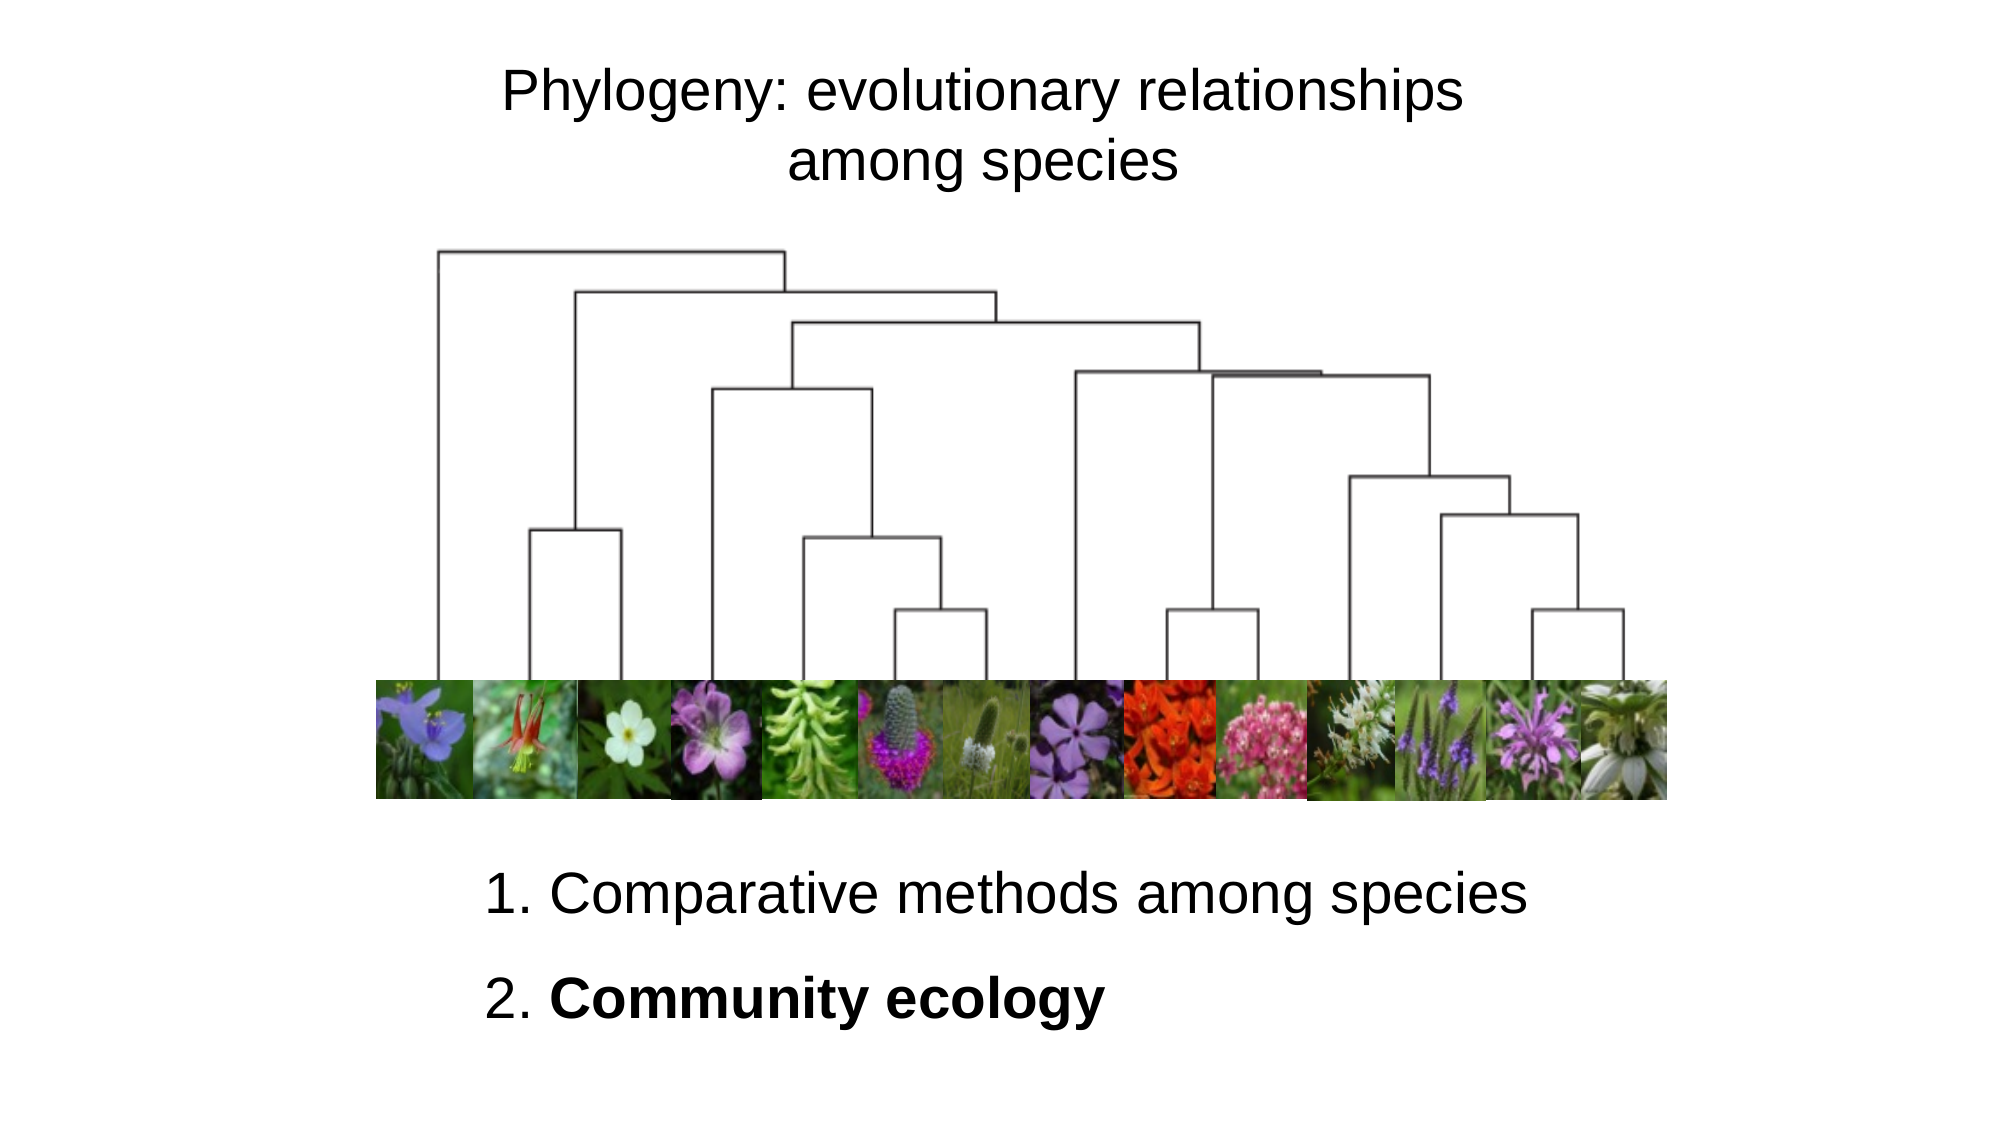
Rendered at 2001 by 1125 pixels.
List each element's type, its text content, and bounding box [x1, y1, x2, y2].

text_box Phylogeny: evolutionary relationships among species [436, 45, 1532, 213]
text_box 1. Comparative methods among species 2. Community ecology [469, 848, 1546, 1038]
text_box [376, 213, 1667, 801]
